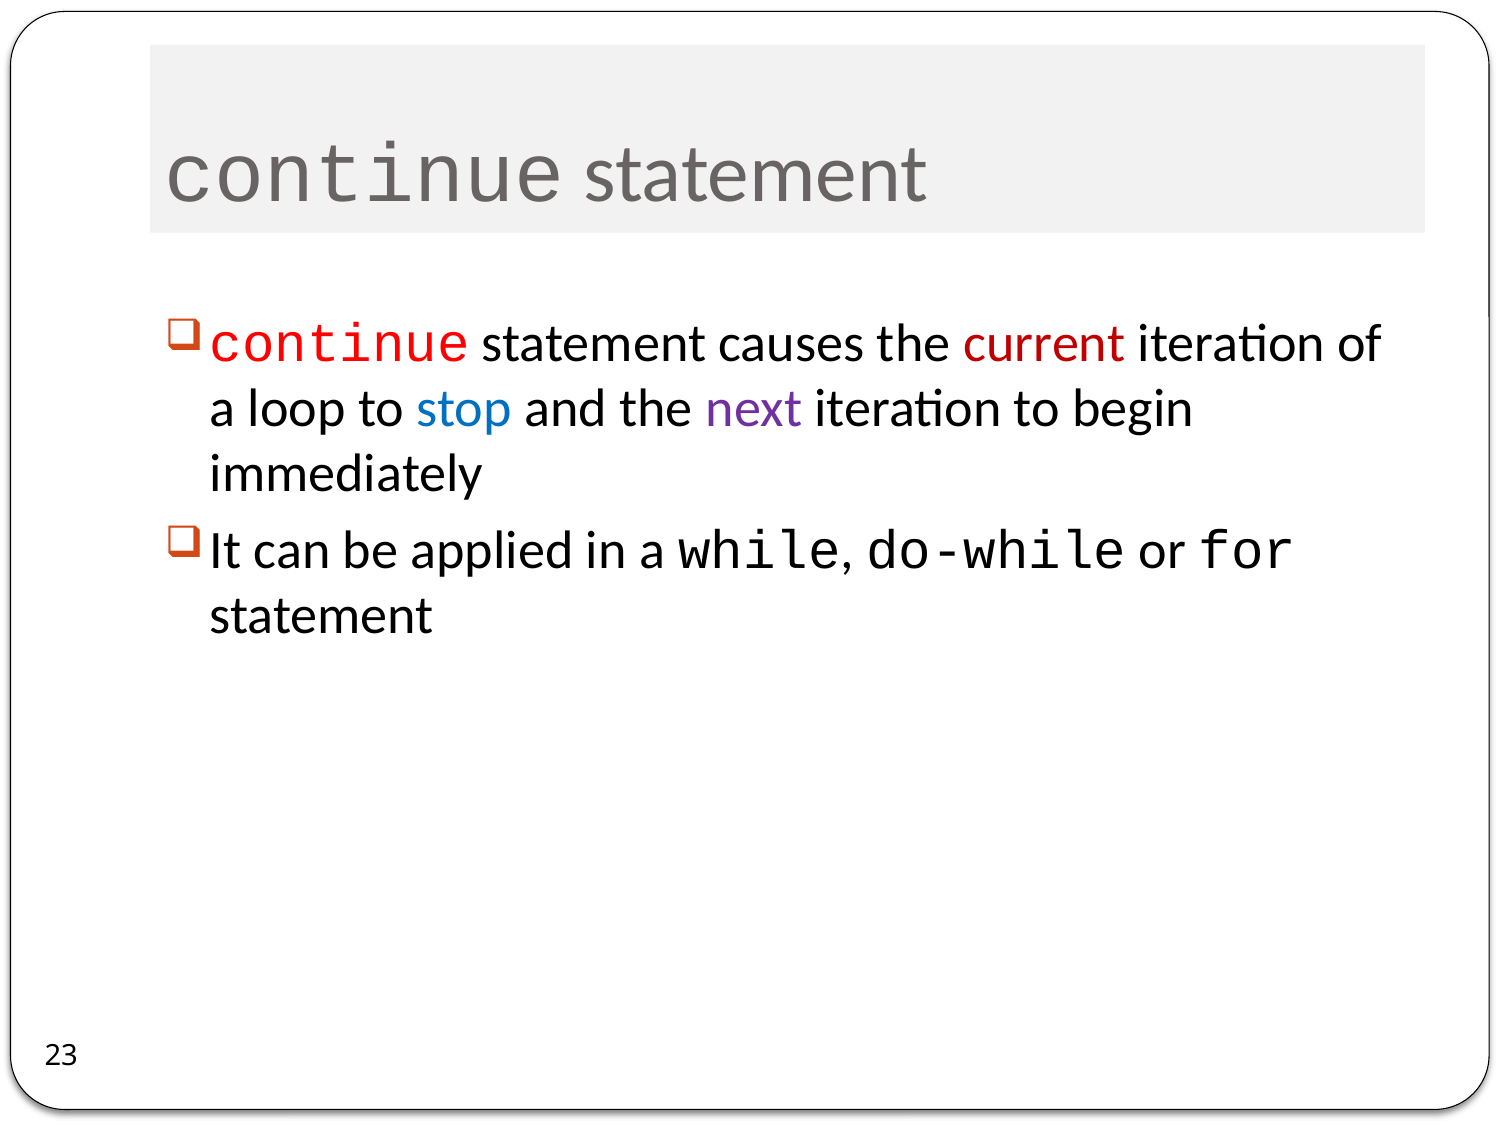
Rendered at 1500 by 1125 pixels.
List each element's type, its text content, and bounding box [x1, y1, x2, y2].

slide_number 23 [23, 1018, 99, 1094]
list continue statement causes the current iteration of a loop to stop and the next iteration to begin immediately It can be applied in a while, do-while or for statement [150, 299, 1425, 988]
title continue statement [150, 44, 1425, 233]
